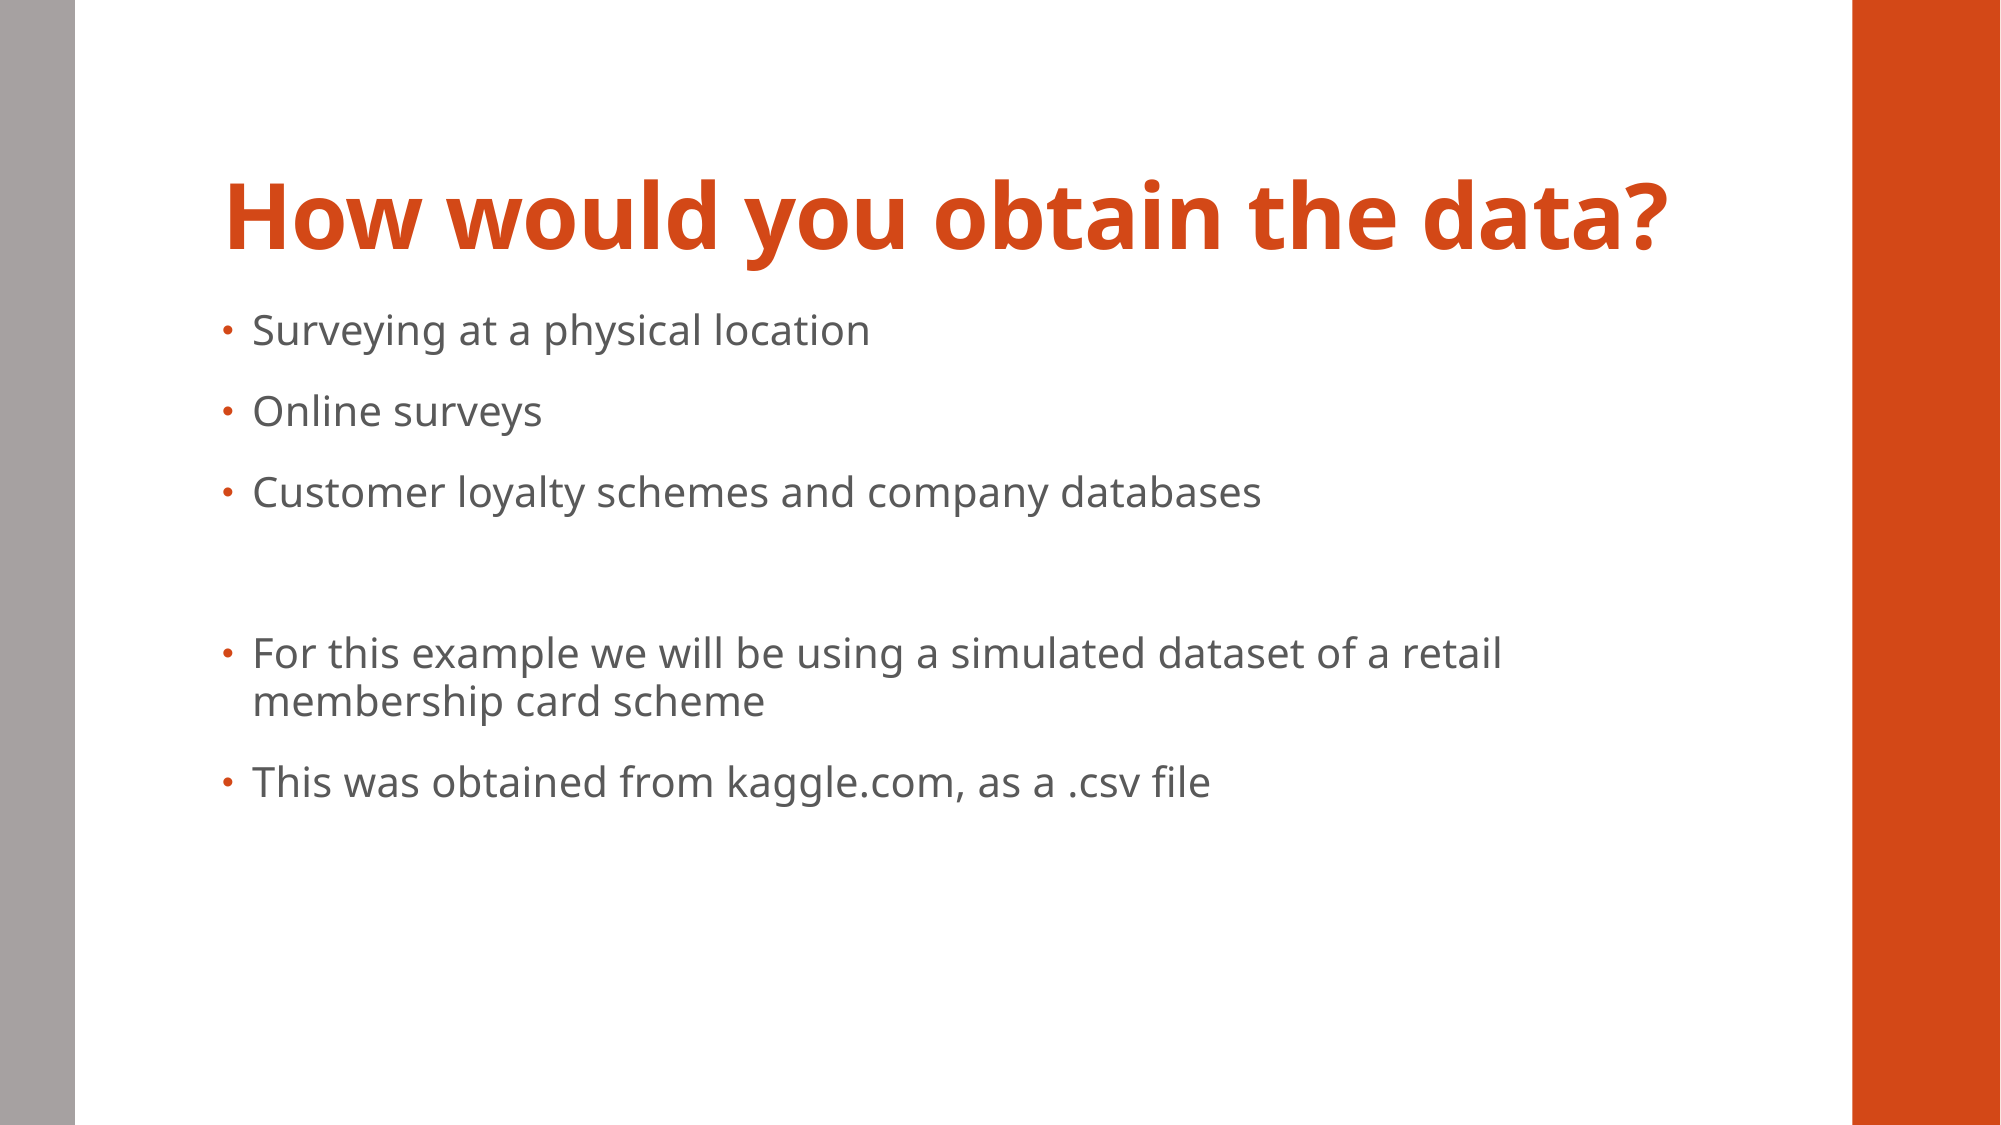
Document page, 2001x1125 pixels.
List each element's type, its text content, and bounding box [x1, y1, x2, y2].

title How would you obtain the data? [206, 48, 1797, 278]
list Surveying at a physical location Online surveys Customer loyalty schemes and company databases For this example we will be using a simulated dataset of a retail membership card scheme This was obtained from kaggle.com, as a .csv file [206, 299, 1617, 1014]
